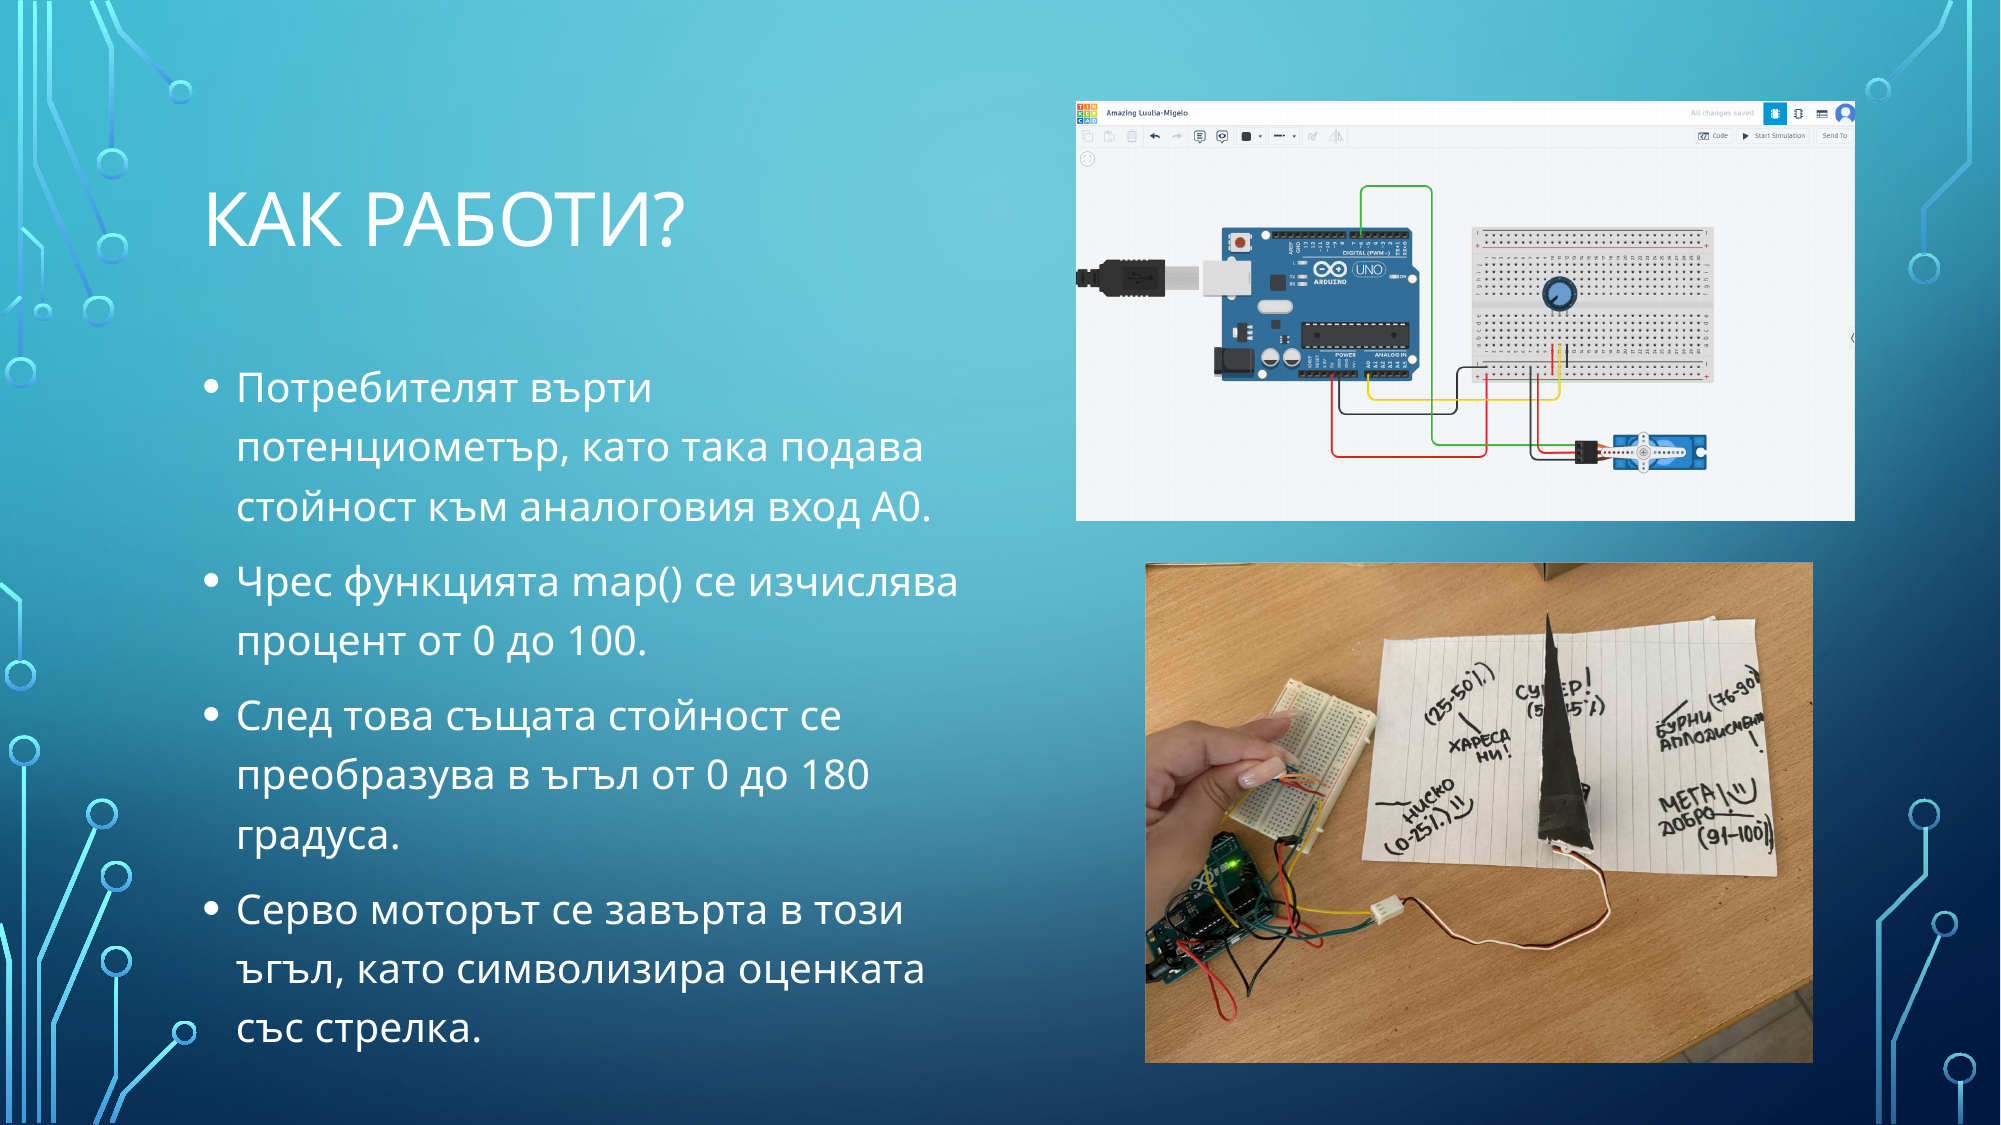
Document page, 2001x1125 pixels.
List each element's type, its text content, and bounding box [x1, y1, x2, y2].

title КАК РАБОТИ? [187, 101, 1076, 344]
picture [1146, 478, 1812, 1125]
list Потребителят върти потенциометър, като така подава стойност към аналоговия вход A0. Чрес функцията map() се изчислява процент от 0 до 100. След това същата стойност се преобразува в ъгъл от 0 до 180 градуса. Серво моторът се завърта в този ъгъл, като символизира оценката със стрелка. [187, 343, 988, 1063]
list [1076, 101, 1855, 521]
